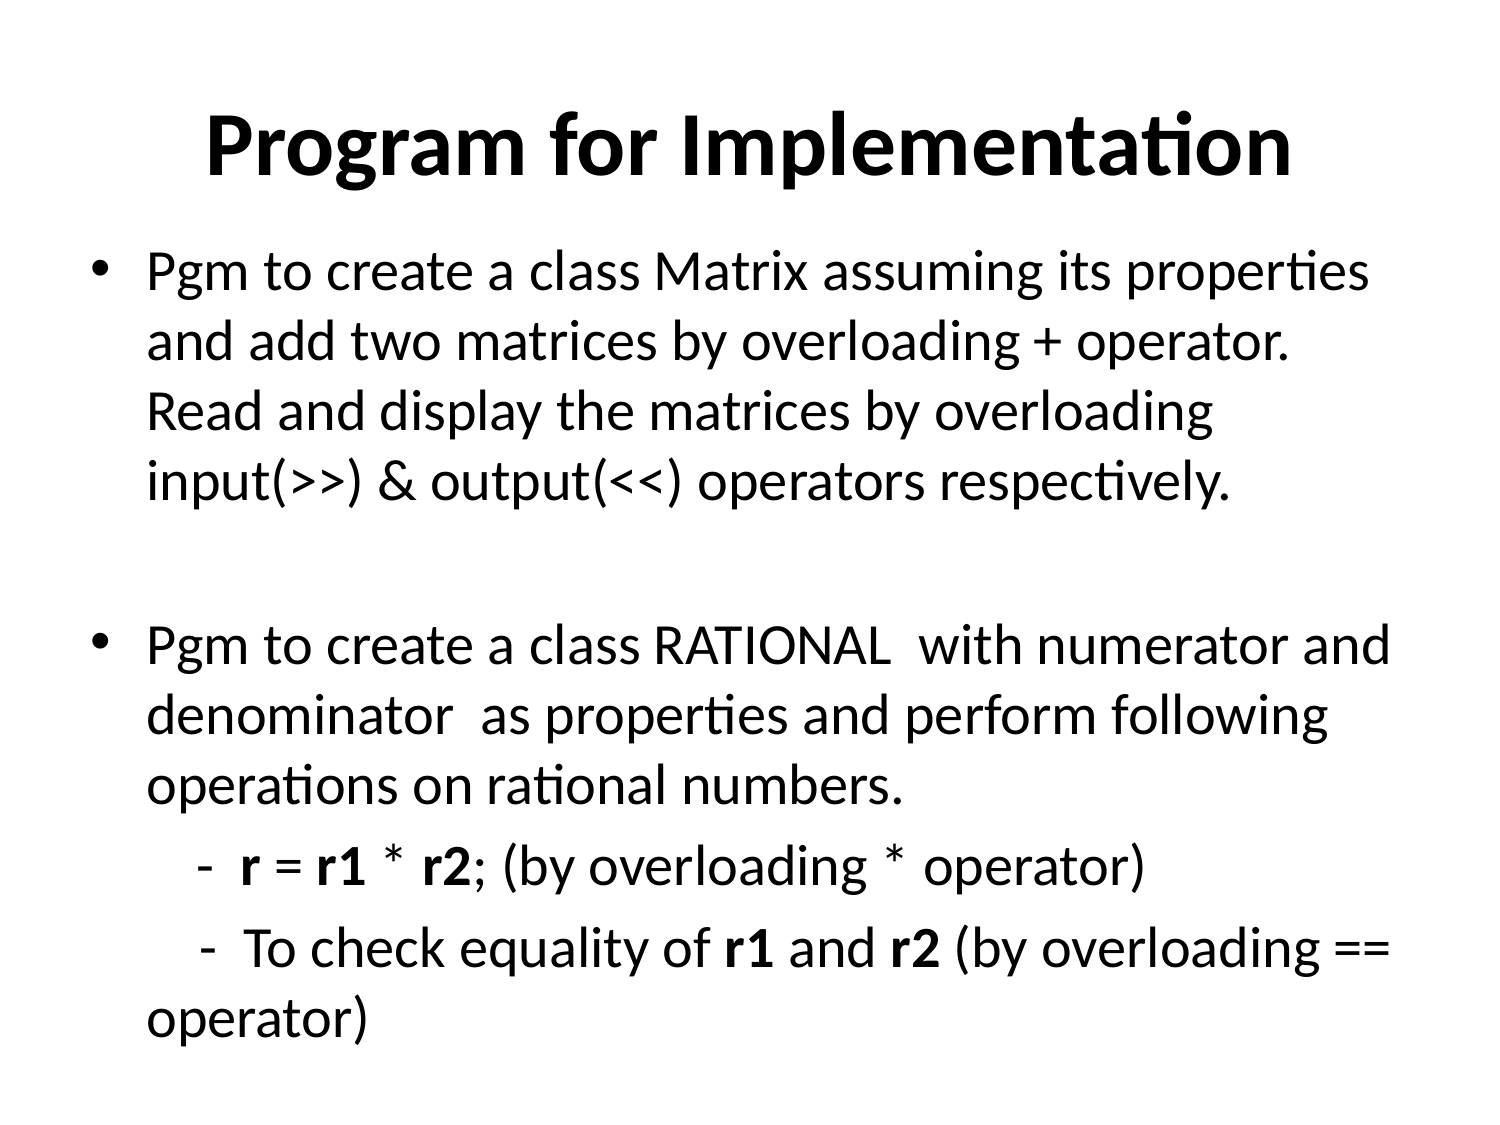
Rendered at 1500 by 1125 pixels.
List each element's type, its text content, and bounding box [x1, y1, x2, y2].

title Program for Implementation [75, 45, 1425, 224]
list Pgm to create a class Matrix assuming its properties and add two matrices by overloading + operator. Read and display the matrices by overloading input(>>) & output(<<) operators respectively. Pgm to create a class RATIONAL with numerator and denominator as properties and perform following operations on rational numbers. - r = r1 * r2; (by overloading * operator) - To check equality of r1 and r2 (by overloading == operator) [75, 224, 1425, 968]
